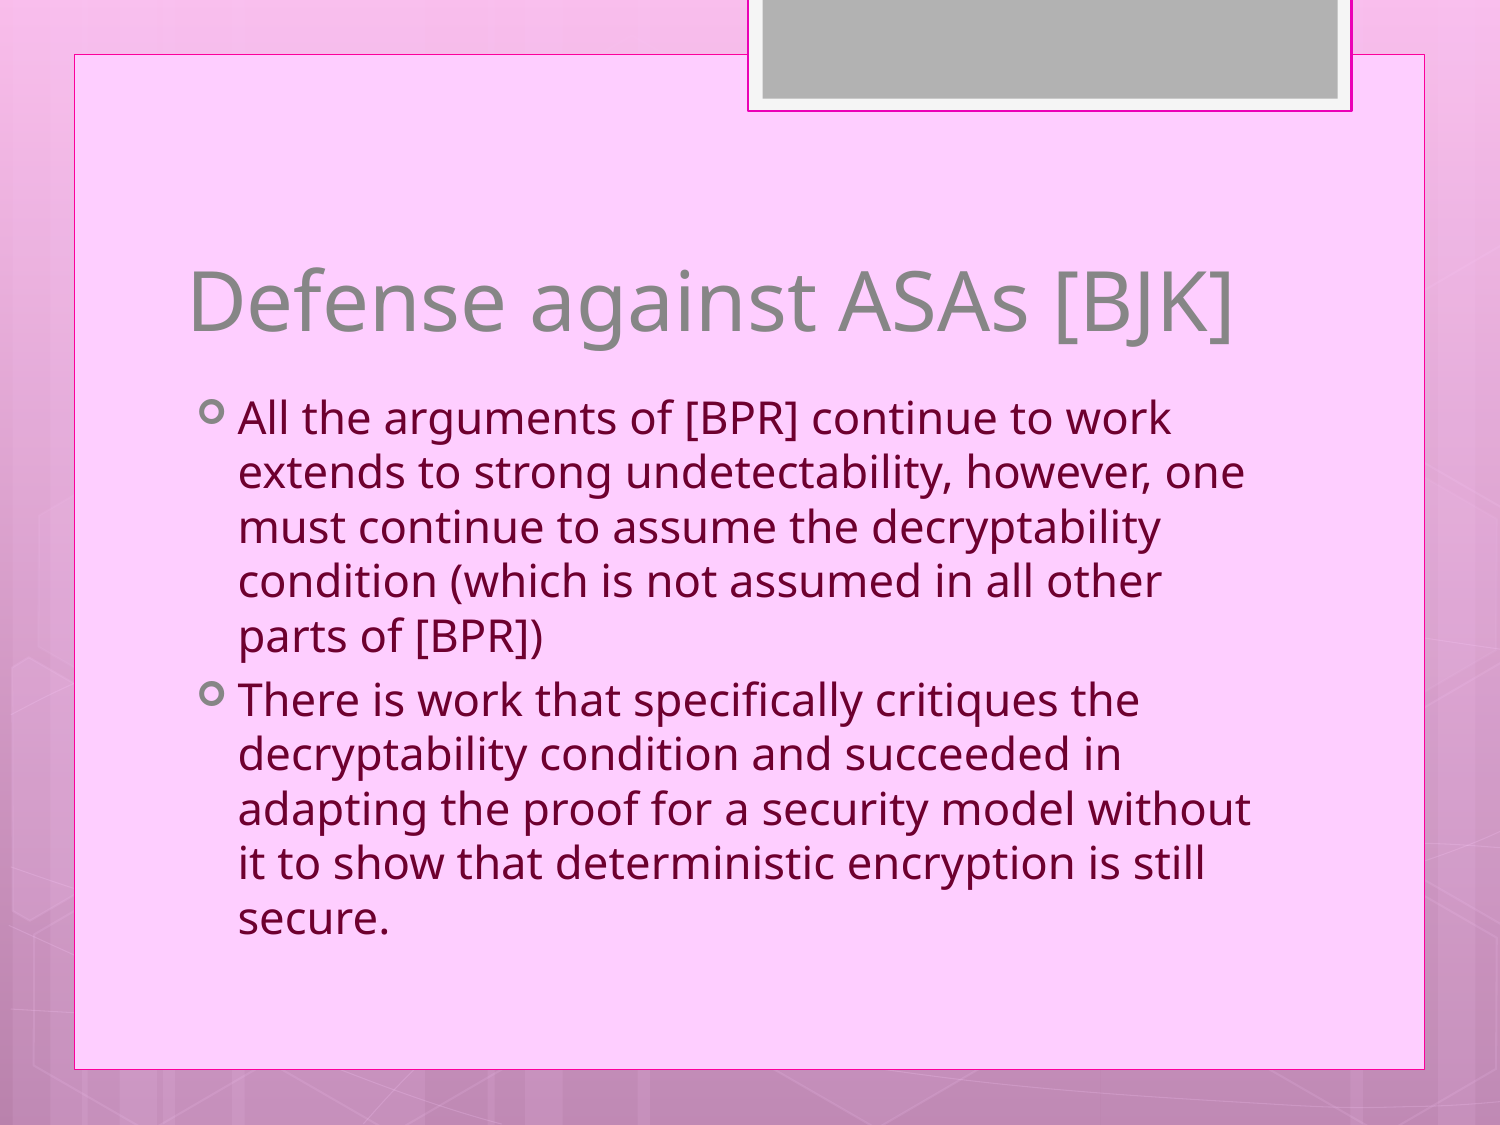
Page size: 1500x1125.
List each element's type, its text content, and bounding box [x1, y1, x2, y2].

title Defense against ASAs [BJK] [171, 168, 1324, 357]
list All the arguments of [BPR] continue to work extends to strong undetectability, however, one must continue to assume the decryptability condition (which is not assumed in all other parts of [BPR]) There is work that specifically critiques the decryptability condition and succeeded in adapting the proof for a security model without it to show that deterministic encryption is still secure. [171, 381, 1283, 957]
